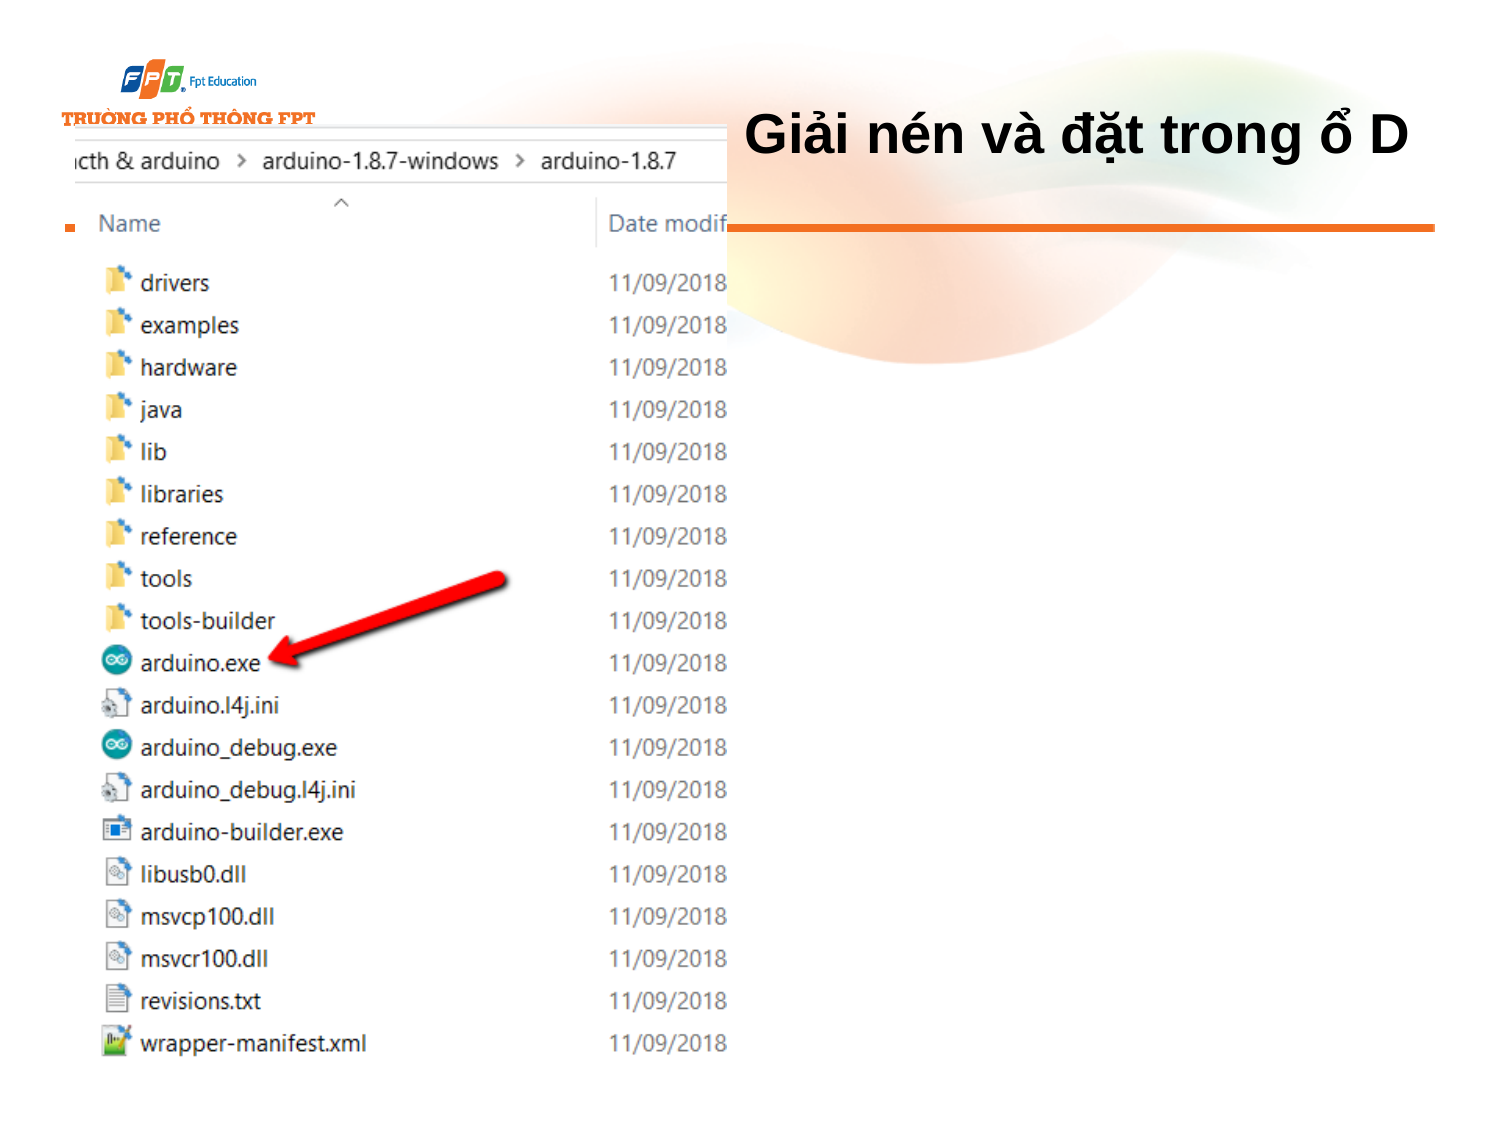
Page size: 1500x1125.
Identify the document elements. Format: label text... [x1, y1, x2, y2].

title Giải nén và đặt trong ổ D [537, 37, 1426, 226]
picture [51, 0, 1435, 1108]
